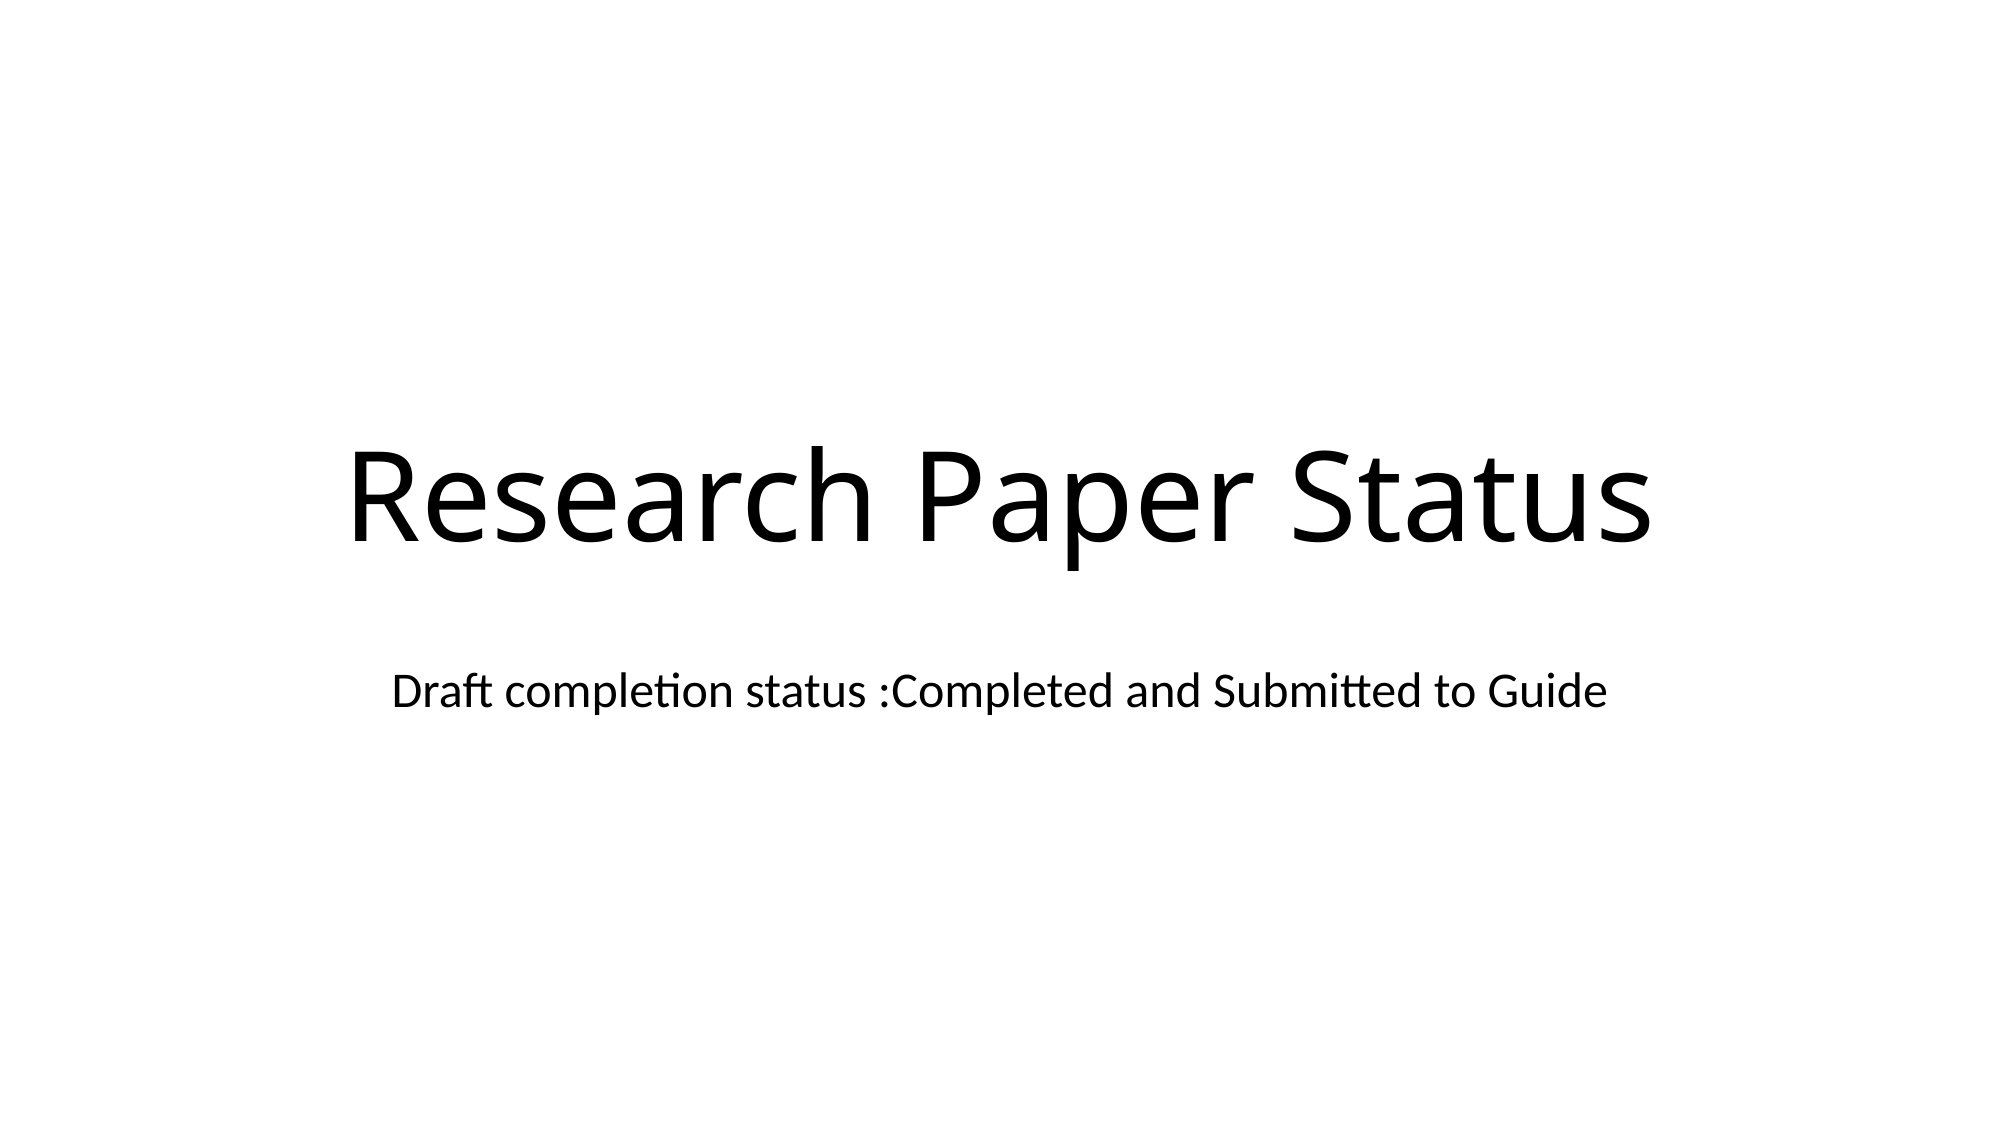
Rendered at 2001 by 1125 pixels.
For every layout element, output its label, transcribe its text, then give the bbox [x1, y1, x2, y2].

title Research Paper Status [249, 184, 1750, 576]
subtitle Draft completion status :Completed and Submitted to Guide [249, 657, 1750, 838]
